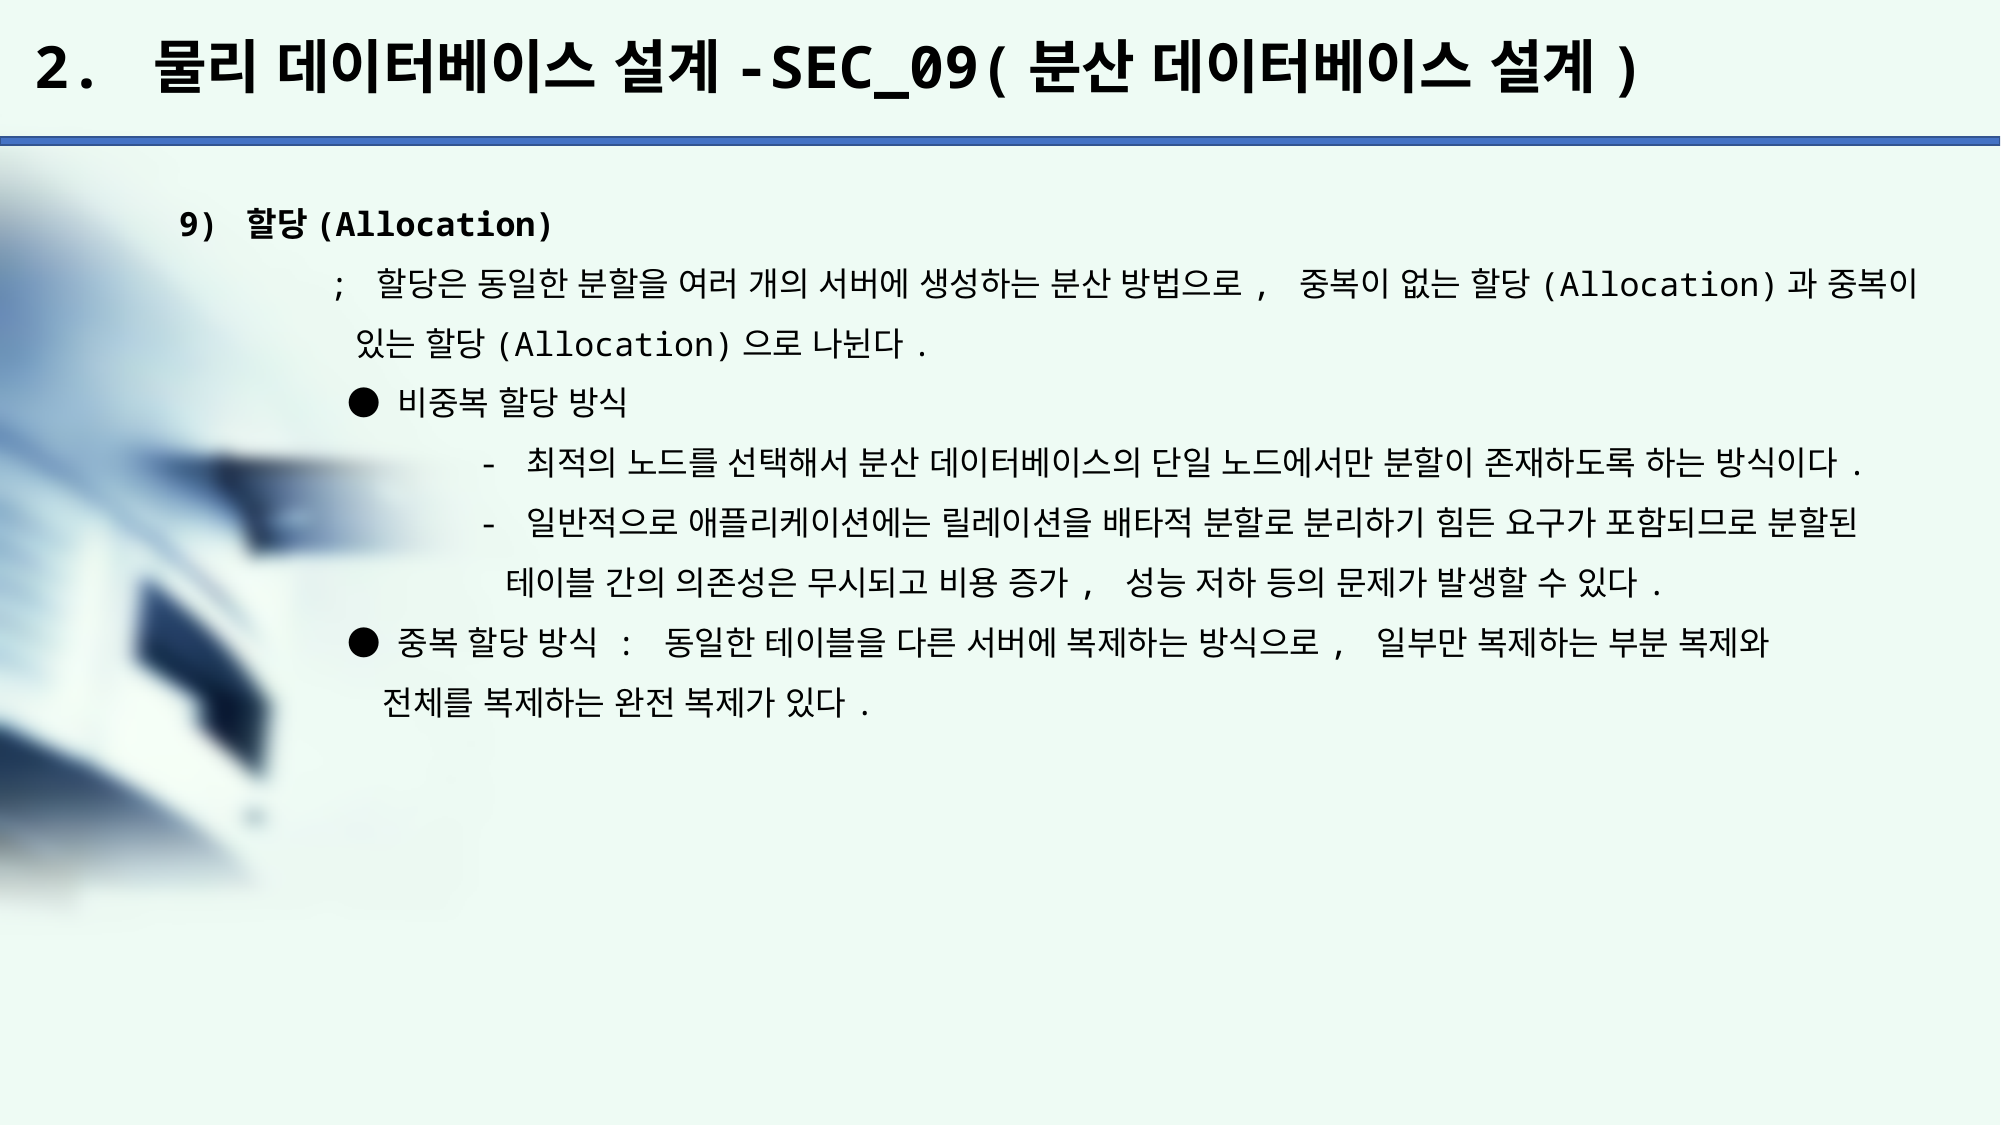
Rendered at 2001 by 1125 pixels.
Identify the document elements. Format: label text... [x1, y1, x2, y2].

picture [0, 146, 2000, 1125]
title 2. 물리 데이터베이스 설계-SEC_09(분산 데이터베이스 설계) [19, 14, 1922, 126]
text_box 9) 할당(Allocation) ; 할당은 동일한 분할을 여러 개의 서버에 생성하는 분산 방법으로, 중복이 없는 할당(Allocation)과 중복이 있는 할당(Allocation)으로 나뉜다. ● 비중복 할당 방식 - 최적의 노드를 선택해서 분산 데이터베이스의 단일 노드에서만 분할이 존재하도록 하는 방식이다. - 일반적으로 애플리케이션에는 릴레이션을 배타적 분할로 분리하기 힘든 요구가 포함되므로 분할된 테이블 간의 의존성은 무시되고 비용 증가, 성능 저하 등의 문제가 발생할 수 있다. ● 중복 할당 방식 : 동일한 테이블을 다른 서버에 복제하는 방식으로, 일부만 복제하는 부분 복제와 전체를 복제하는 완전 복제가 있다. [163, 175, 1969, 730]
picture [0, 0, 2000, 136]
